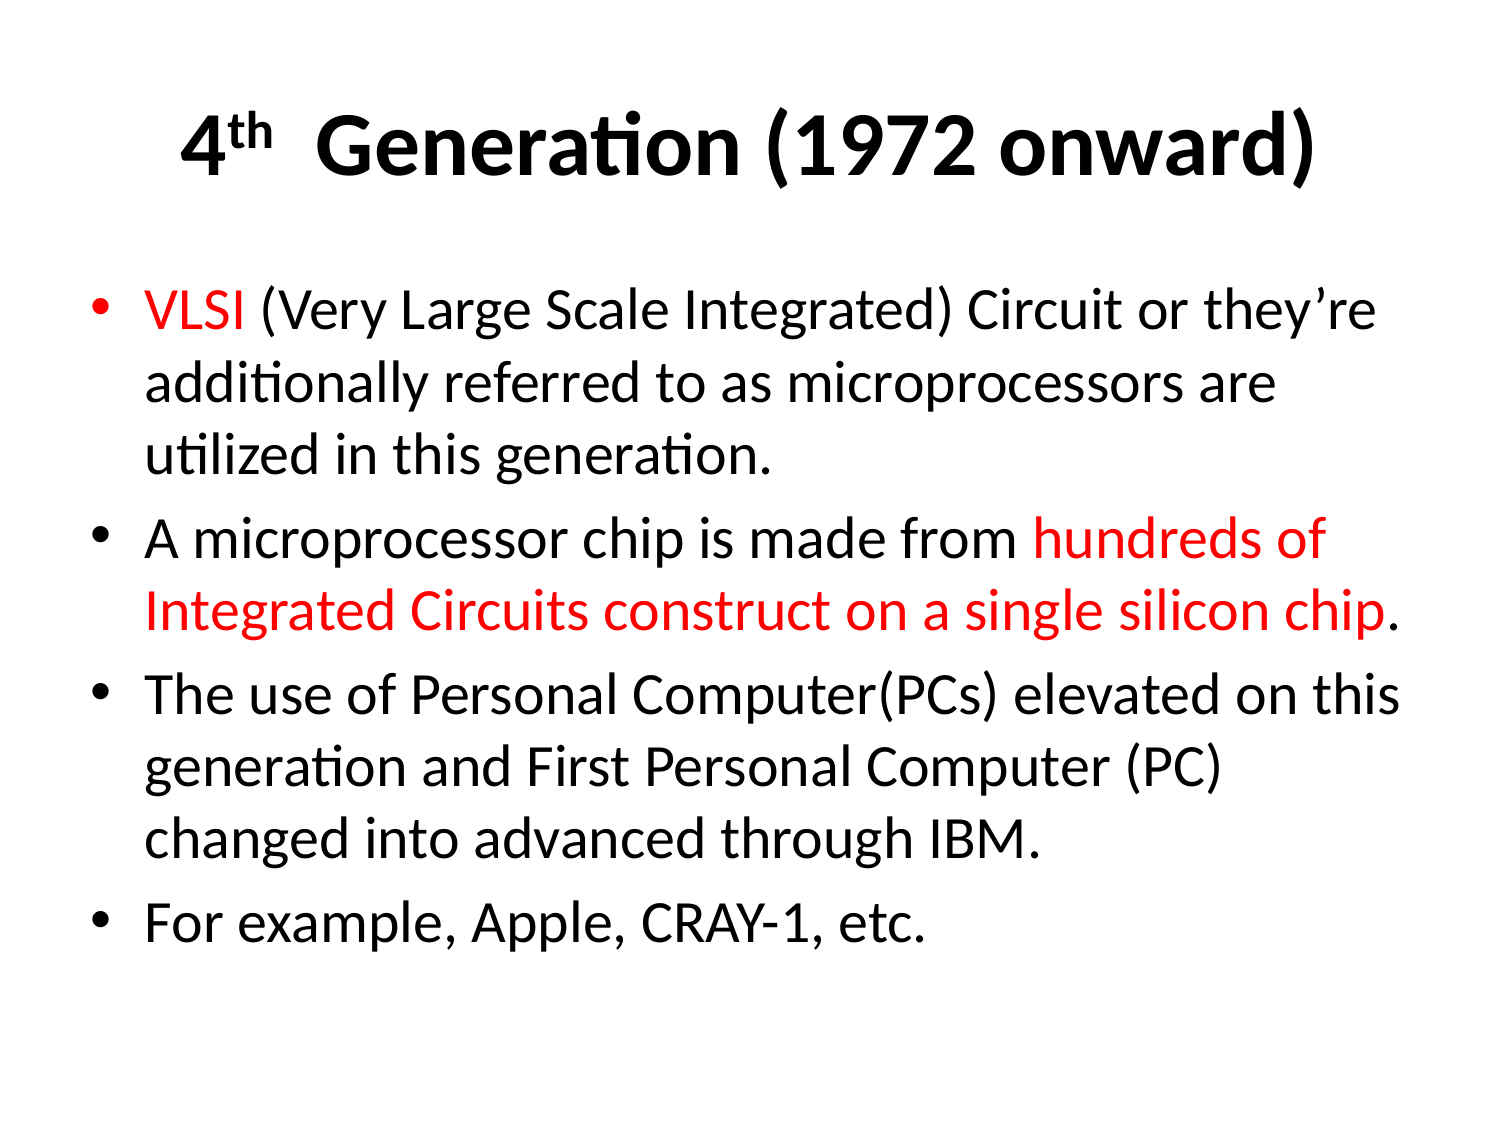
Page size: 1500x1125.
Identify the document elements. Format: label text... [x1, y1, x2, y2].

list VLSI (Very Large Scale Integrated) Circuit or they’re additionally referred to as microprocessors are utilized in this generation. A microprocessor chip is made from hundreds of Integrated Circuits construct on a single silicon chip. The use of Personal Computer(PCs) elevated on this generation and First Personal Computer (PC) changed into advanced through IBM. For example, Apple, CRAY-1, etc. [75, 262, 1425, 1005]
title 4th Generation (1972 onward) [75, 45, 1425, 233]
